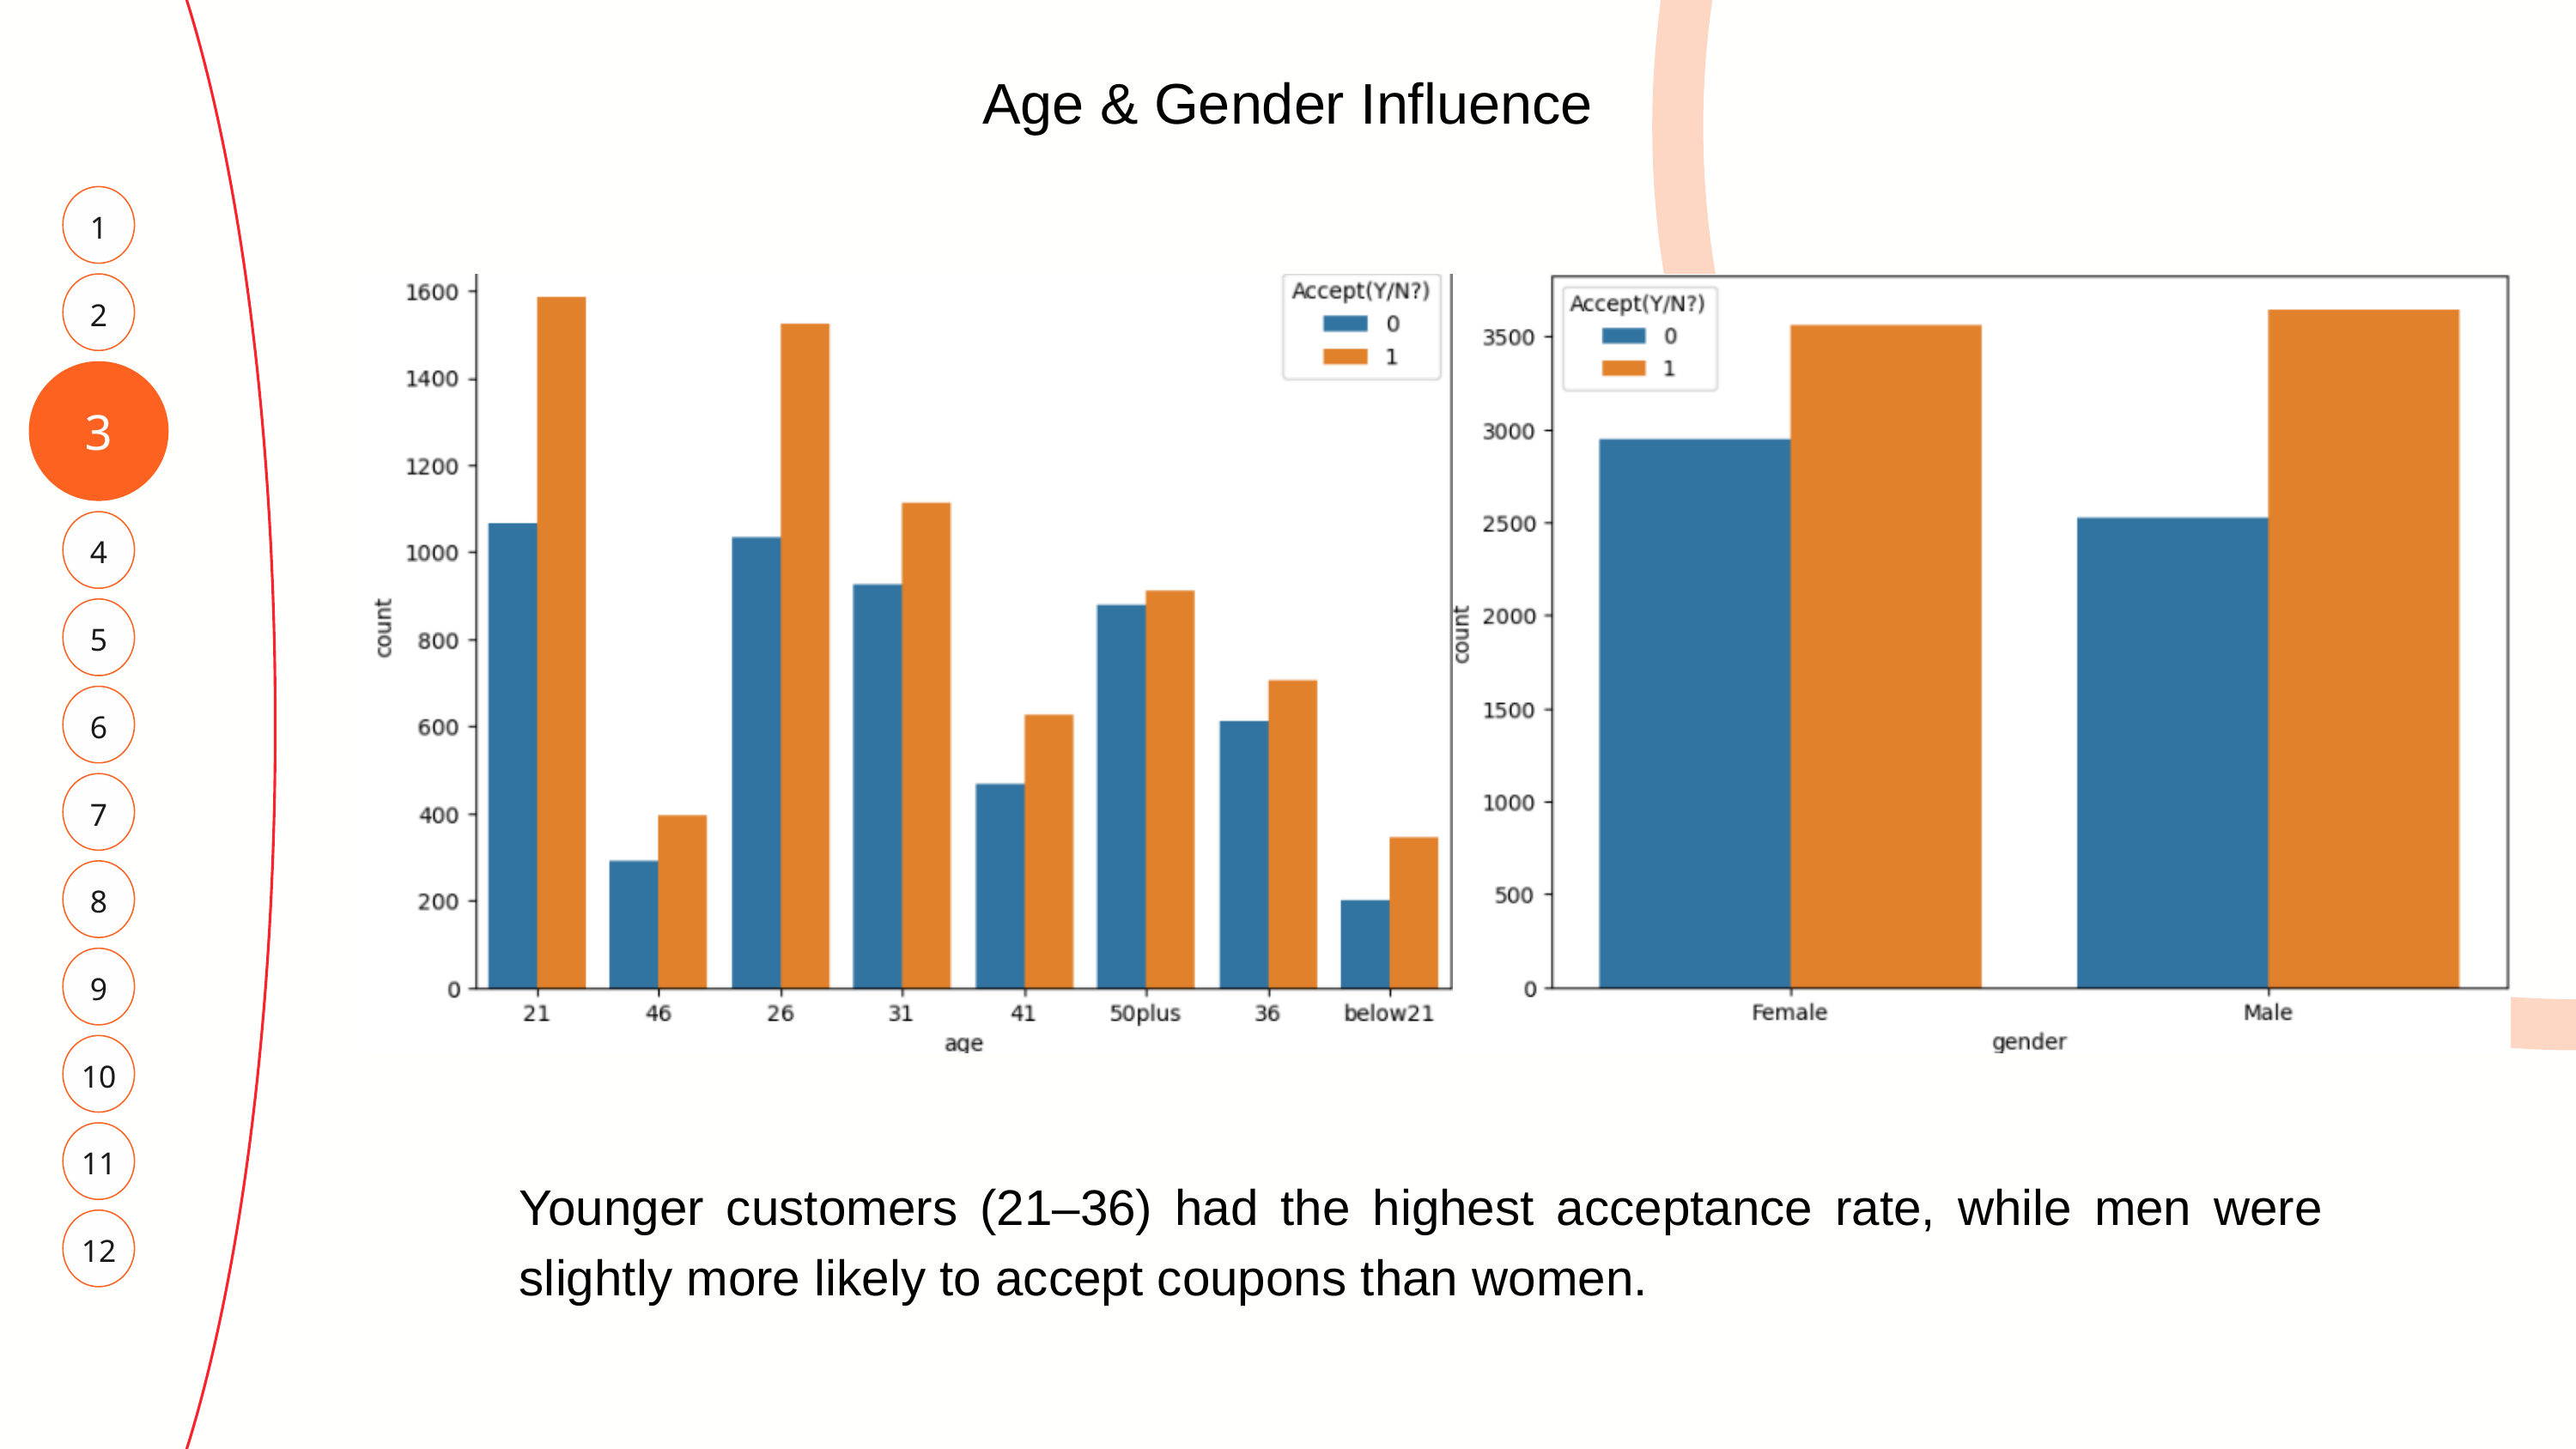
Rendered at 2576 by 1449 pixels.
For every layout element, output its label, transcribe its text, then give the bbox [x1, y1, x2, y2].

text_box [1453, 274, 2512, 1053]
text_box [62, 860, 135, 938]
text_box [62, 1122, 135, 1200]
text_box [28, 361, 169, 501]
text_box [0, 0, 276, 1449]
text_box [62, 773, 135, 851]
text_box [62, 686, 135, 763]
text_box Age & Gender Influence [982, 55, 1594, 136]
text_box Younger customers (21–36) had the highest acceptance rate, while men were slightly more likely to accept coupons than women. [519, 1165, 2325, 1307]
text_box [62, 598, 135, 676]
text_box [363, 274, 1453, 1053]
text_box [62, 273, 135, 351]
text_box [62, 1035, 135, 1113]
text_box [62, 511, 135, 589]
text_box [62, 186, 135, 264]
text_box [1677, 0, 2576, 1025]
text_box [62, 1210, 135, 1288]
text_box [62, 948, 135, 1026]
